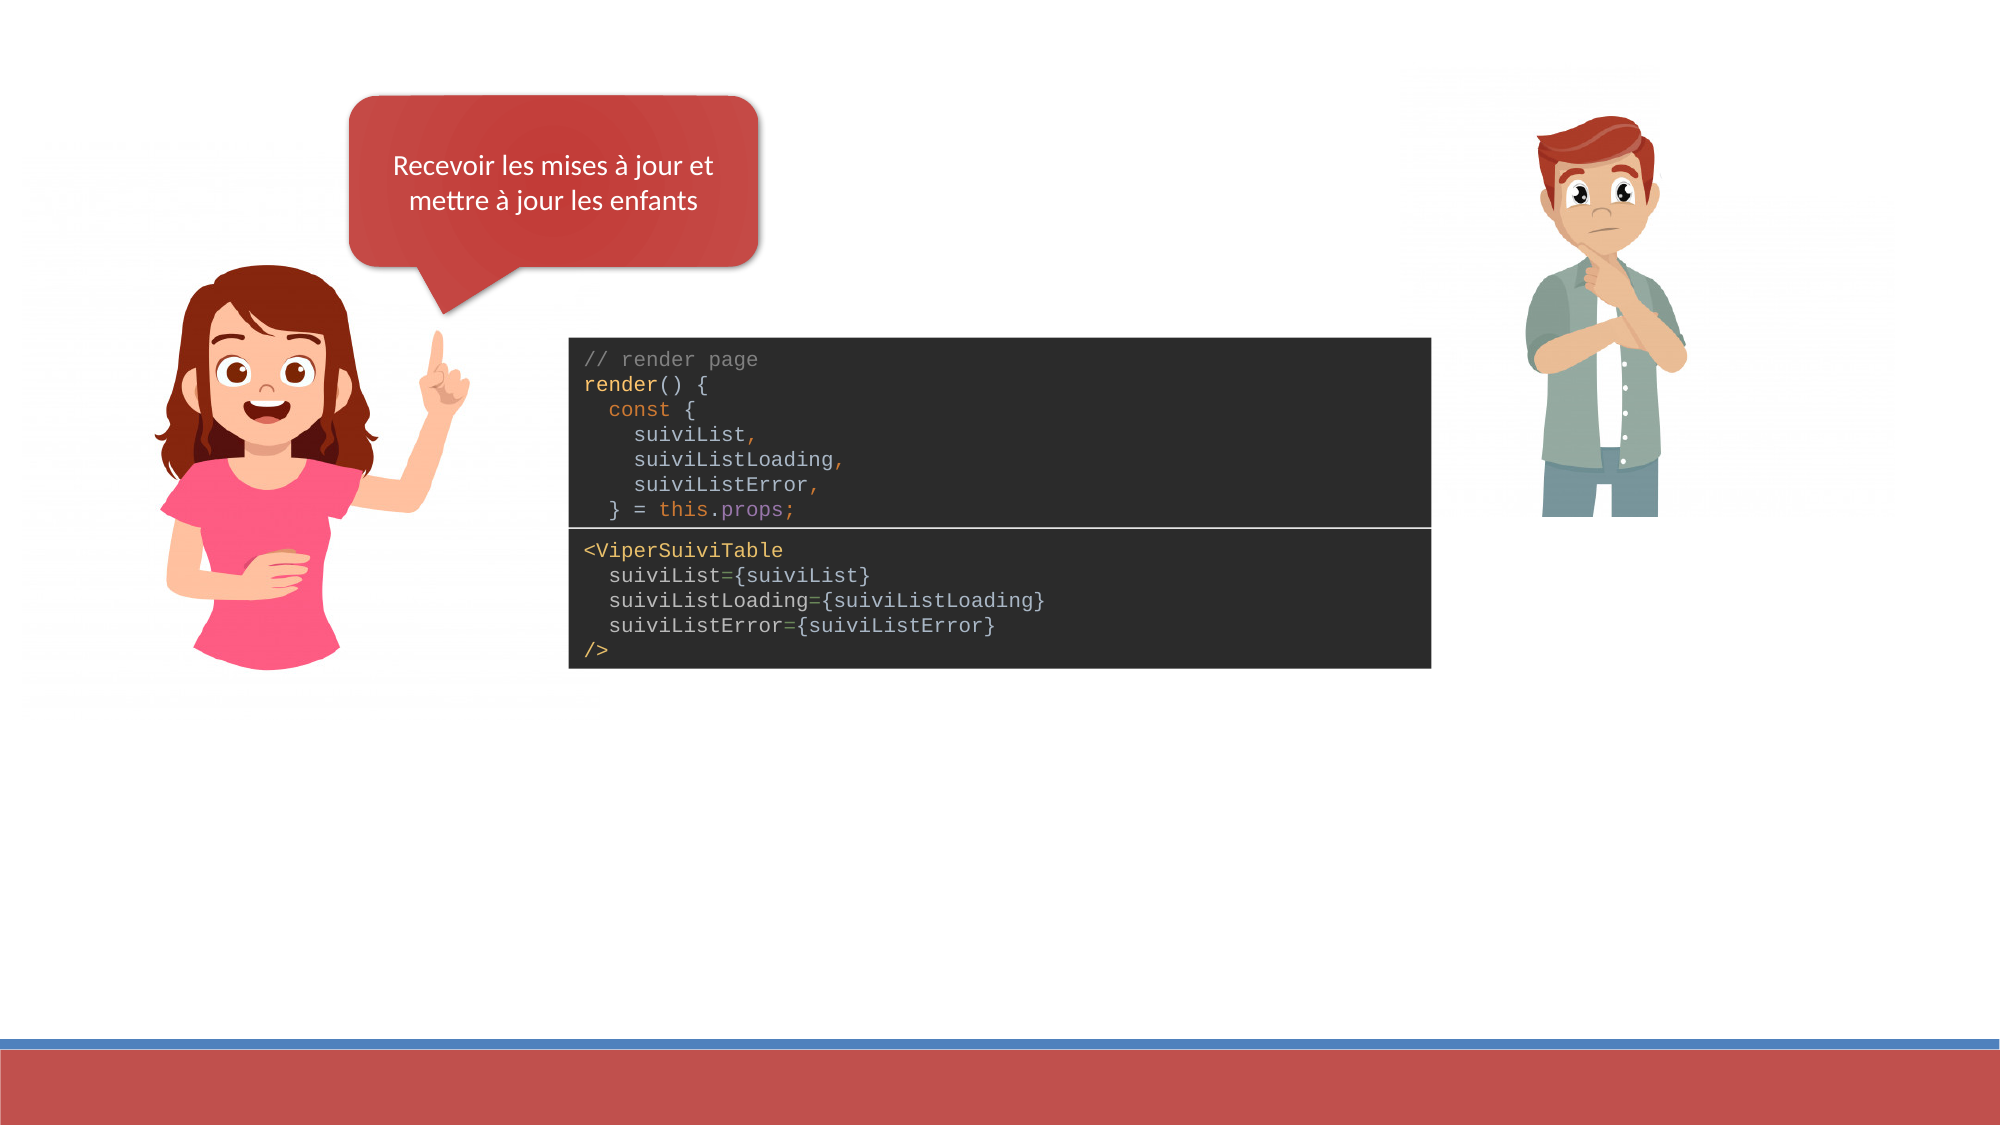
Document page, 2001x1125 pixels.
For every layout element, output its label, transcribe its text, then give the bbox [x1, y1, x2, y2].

text_box <ViperSuiviTable suiviList={suiviList} suiviListLoading={suiviListLoading} suiviListError={suiviListError} /> [611, 528, 1432, 669]
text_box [22, 141, 601, 720]
text_box Recevoir les mises à jour et mettre à jour les enfants [348, 95, 759, 267]
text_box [1399, 16, 1953, 517]
text_box // render page render() { const { suiviList, suiviListLoading, suiviListError, } = this.props; [611, 337, 1432, 528]
